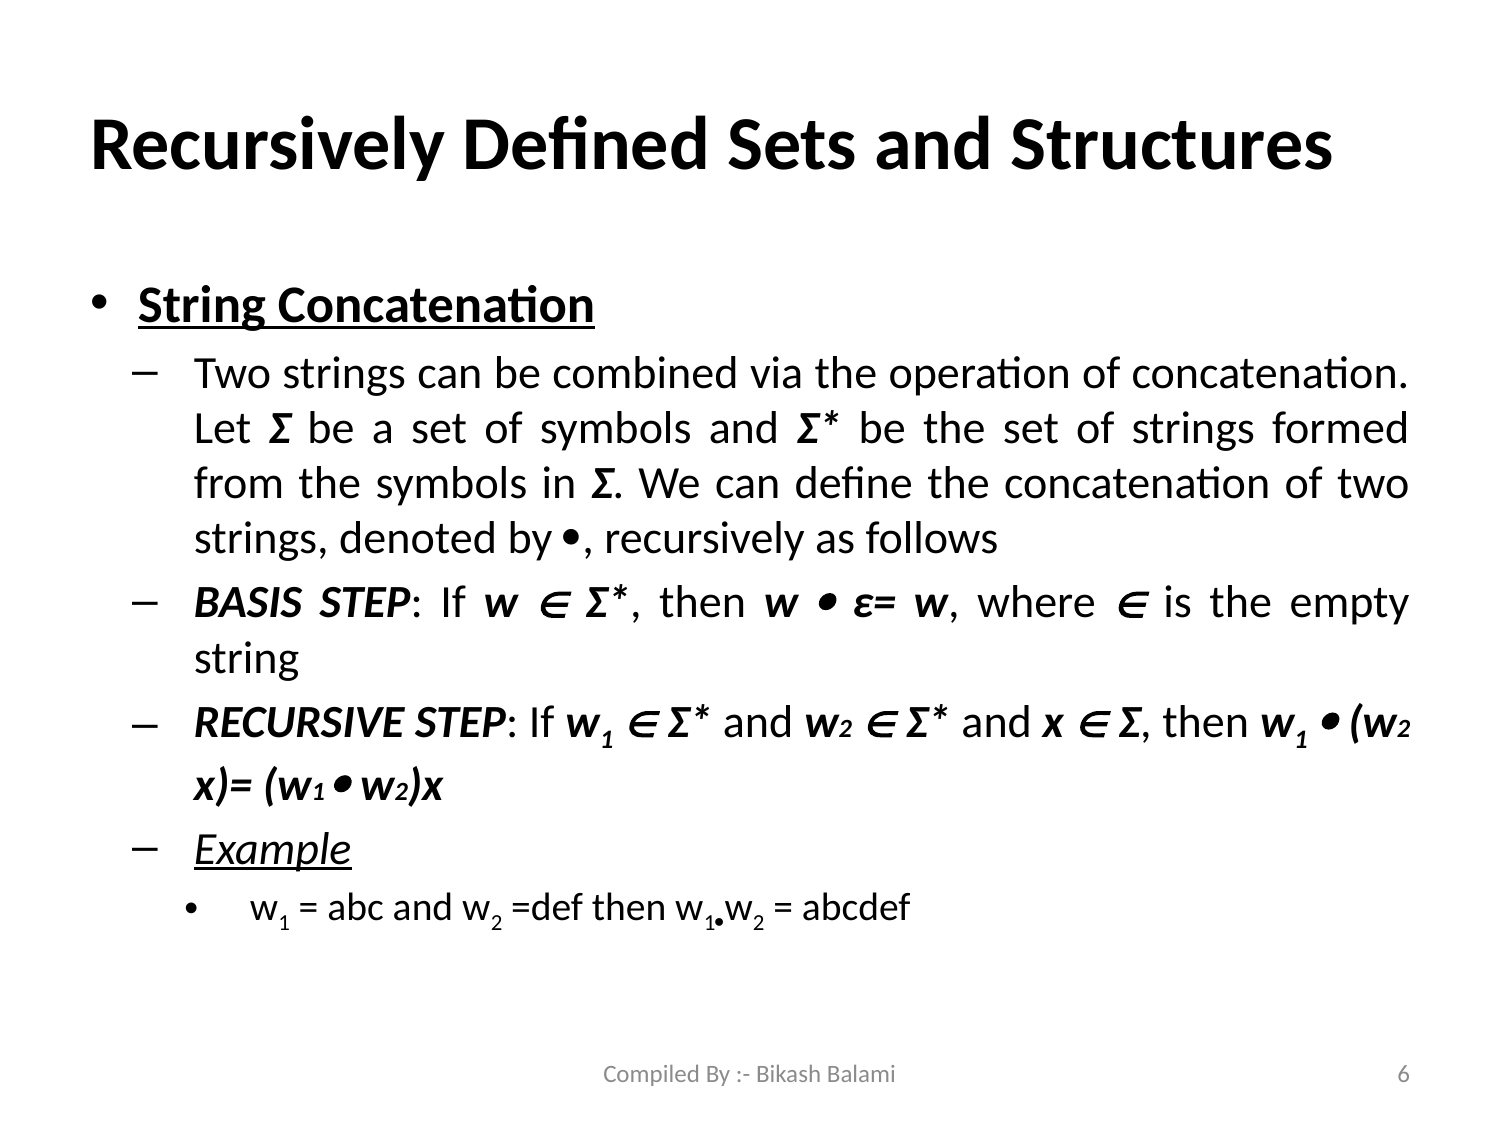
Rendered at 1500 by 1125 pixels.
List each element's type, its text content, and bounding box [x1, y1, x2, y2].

slide_number 6 [1074, 1042, 1425, 1103]
footer Compiled By :- Bikash Balami [512, 1042, 988, 1103]
list String Concatenation Two strings can be combined via the operation of concatenation. Let Σ be a set of symbols and Σ* be the set of strings formed from the symbols in Σ. We can define the concatenation of two strings, denoted by , recursively as follows BASIS STEP: If w  Σ*, then w  ε= w, where  is the empty string RECURSIVE STEP: If w1  Σ* and w2  Σ* and x  Σ, then w1  (w2 x)= (w1  w2)x Example w1 = abc and w2 =def then w1w2 = abcdef [75, 262, 1425, 1005]
title Recursively Defined Sets and Structures [75, 45, 1425, 233]
